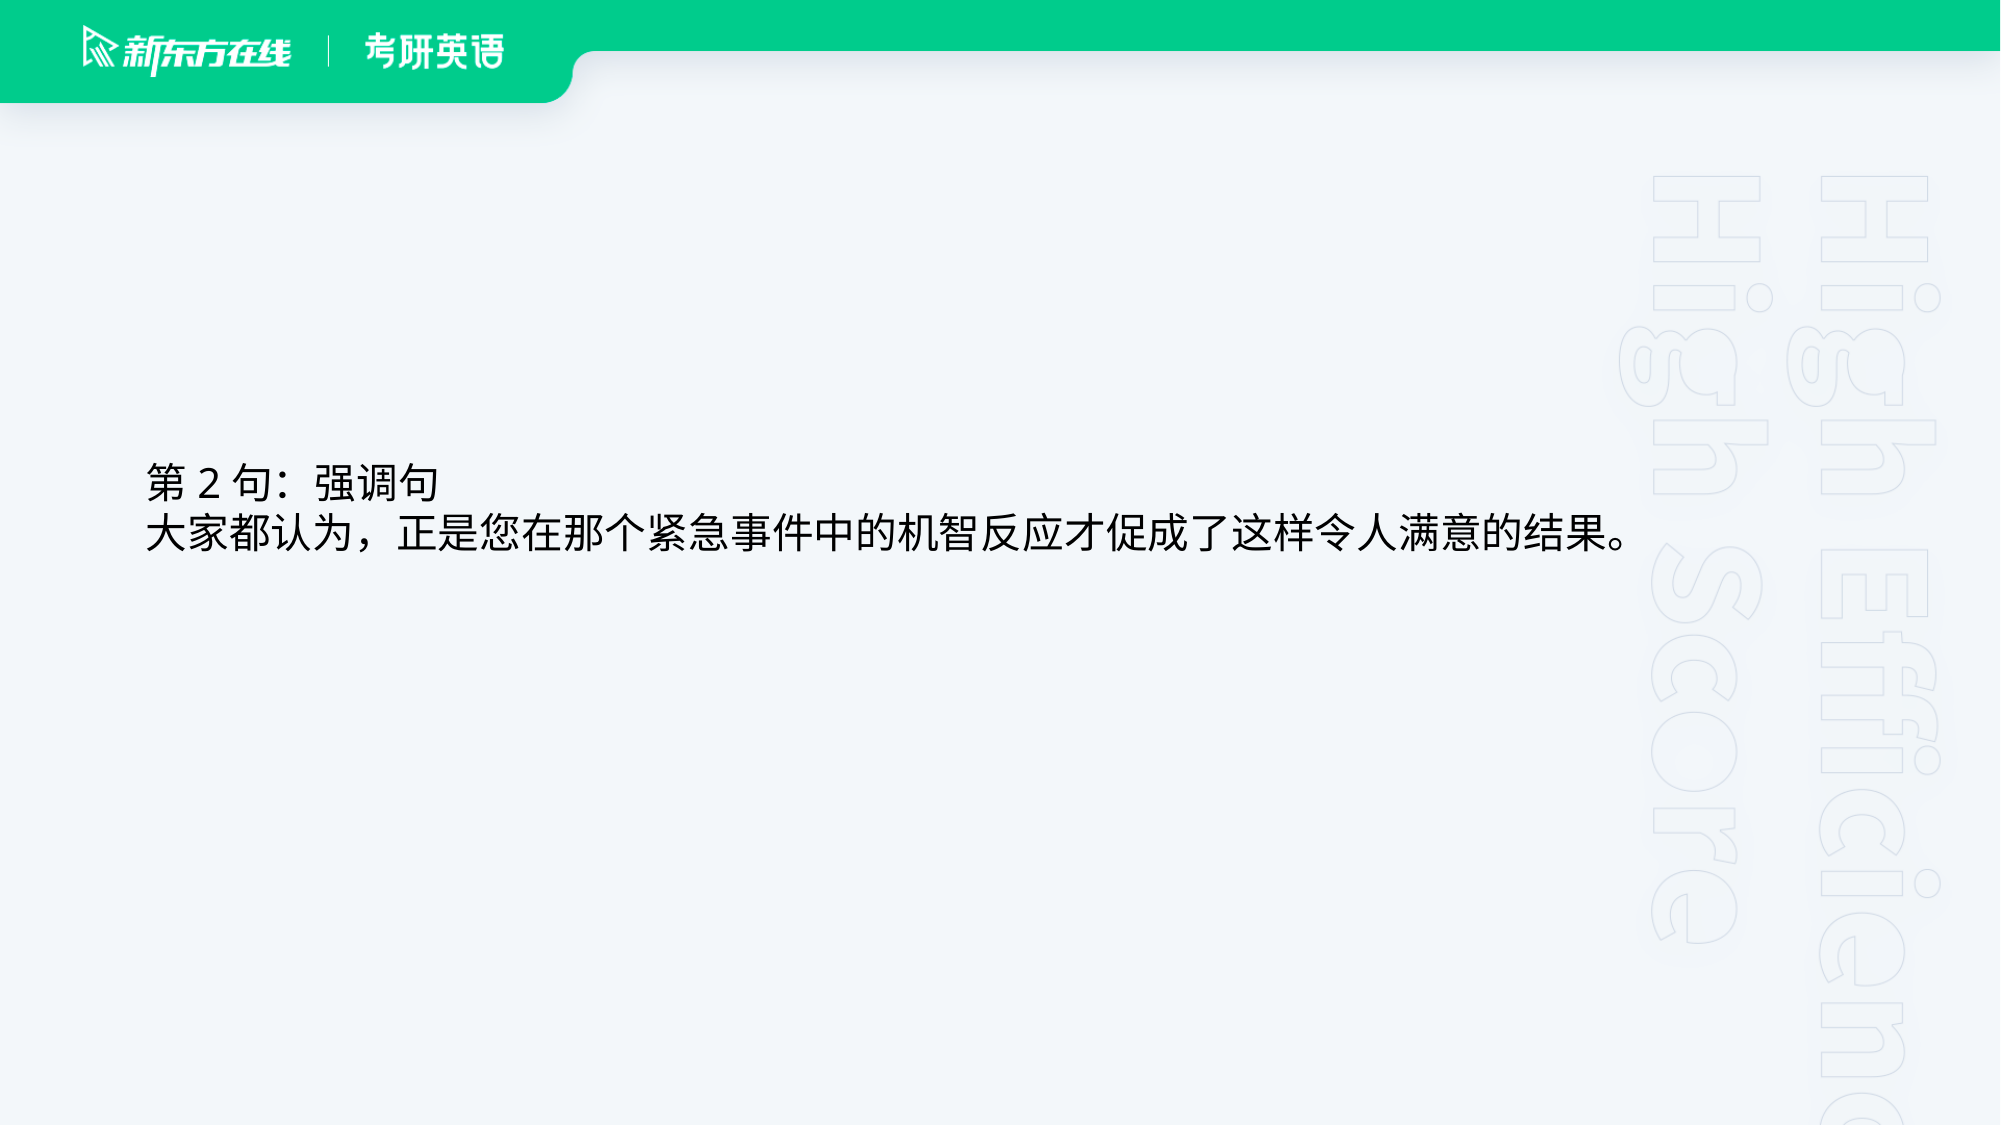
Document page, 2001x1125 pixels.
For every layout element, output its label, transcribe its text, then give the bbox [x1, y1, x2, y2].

text_box 第2句：强调句 大家都认为，正是您在那个紧急事件中的机智反应才促成了这样令人满意的结果。 [130, 415, 1882, 652]
picture [0, 0, 2001, 1125]
